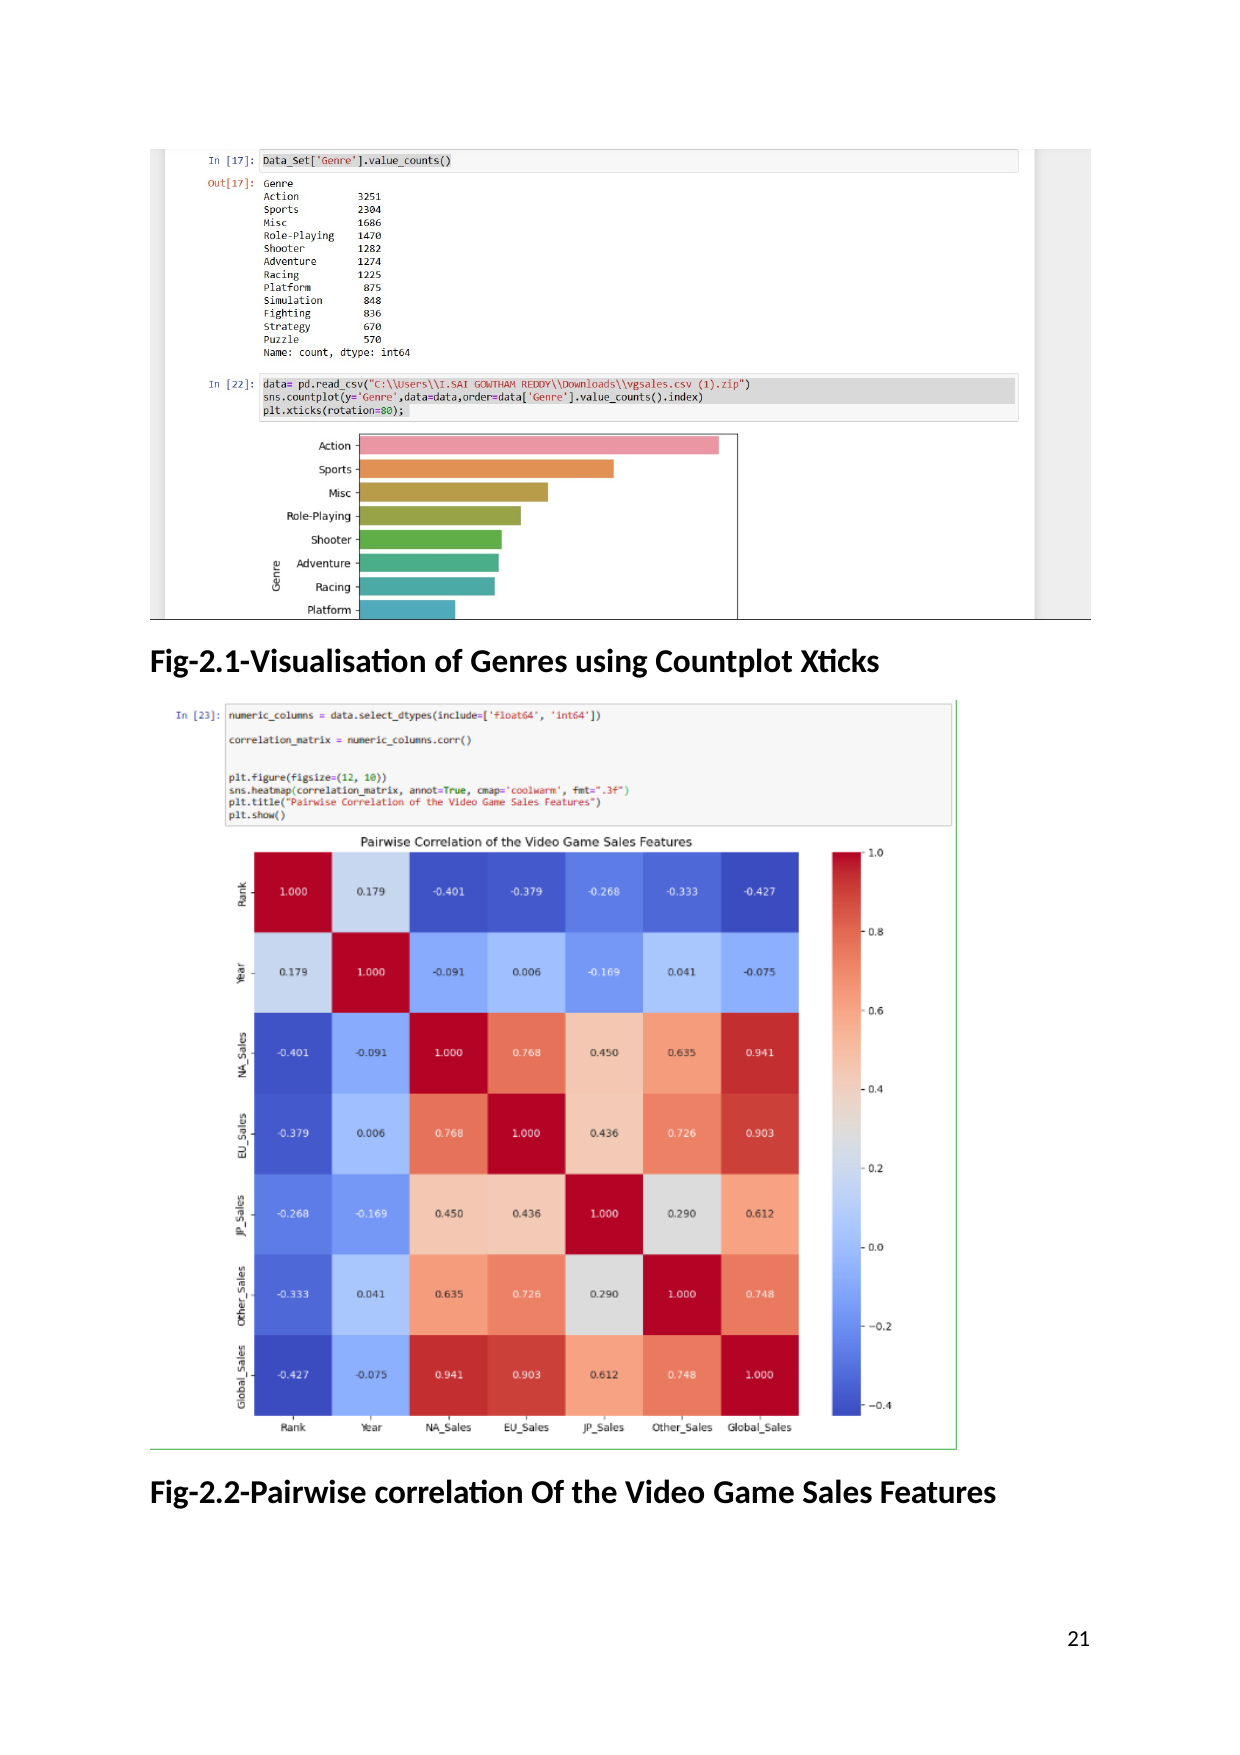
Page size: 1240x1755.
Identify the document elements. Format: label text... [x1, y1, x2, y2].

text_box Fig-2.2-Pairwise correlation Of the Video Game Sales Features [147, 1467, 1007, 1510]
slide_number 21 [1061, 1627, 1099, 1755]
picture [149, 149, 1091, 621]
text_box Fig-2.1-Visualisation of Genres using Countplot Xticks [147, 636, 886, 679]
picture [149, 700, 957, 1451]
